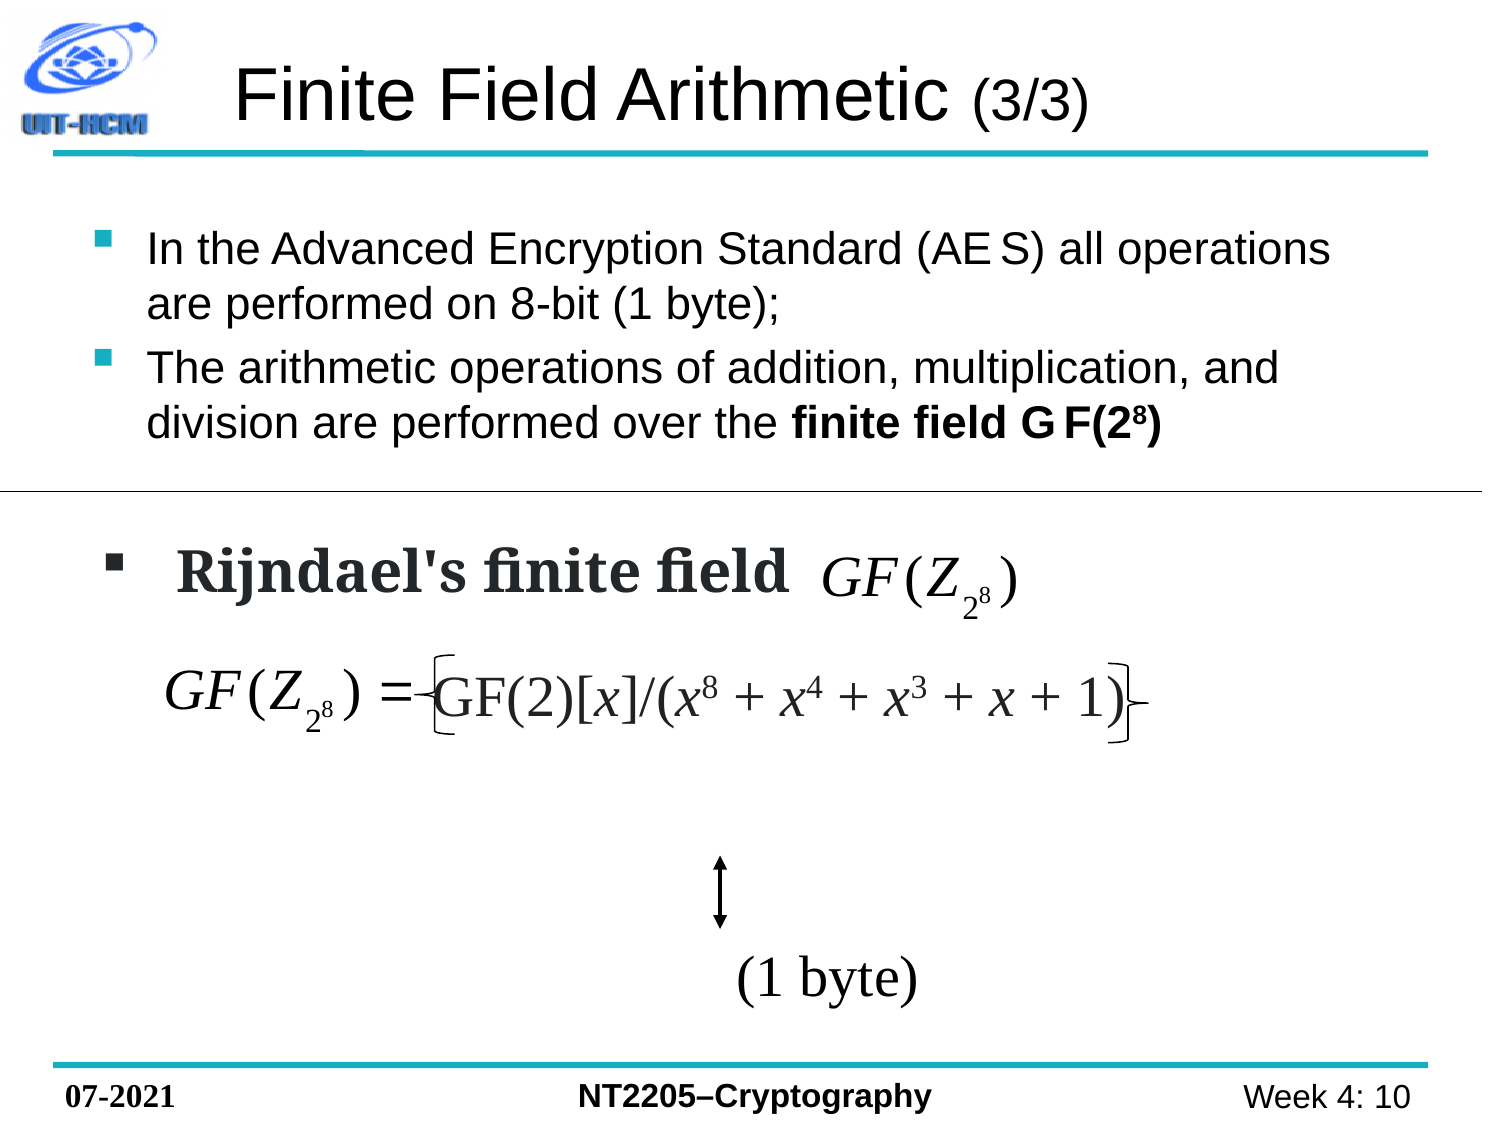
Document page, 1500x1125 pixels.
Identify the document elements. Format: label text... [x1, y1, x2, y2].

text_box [161, 659, 411, 740]
title Finite Field Arithmetic (3/3) [218, 0, 1500, 192]
text_box [1107, 663, 1149, 743]
list In the Advanced Encryption Standard (A E S) all operations are performed on 8-bit (1 byte); The arithmetic operations of addition, multiplication, and division are performed over the finite field G F(28) [75, 210, 1425, 490]
list In the Advanced Encryption Standard (A E S) all operations are performed on 8-bit (1 byte); The arithmetic operations of addition, multiplication, and division are performed over the finite field G F(28) [75, 499, 1425, 864]
text_box Rijndael's finite field [86, 527, 806, 612]
picture [5, 8, 174, 147]
text_box GF(2)[x]/(x8 + x4 + x3 + x + 1) [417, 650, 1141, 736]
text_box [415, 655, 455, 735]
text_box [819, 545, 1022, 626]
